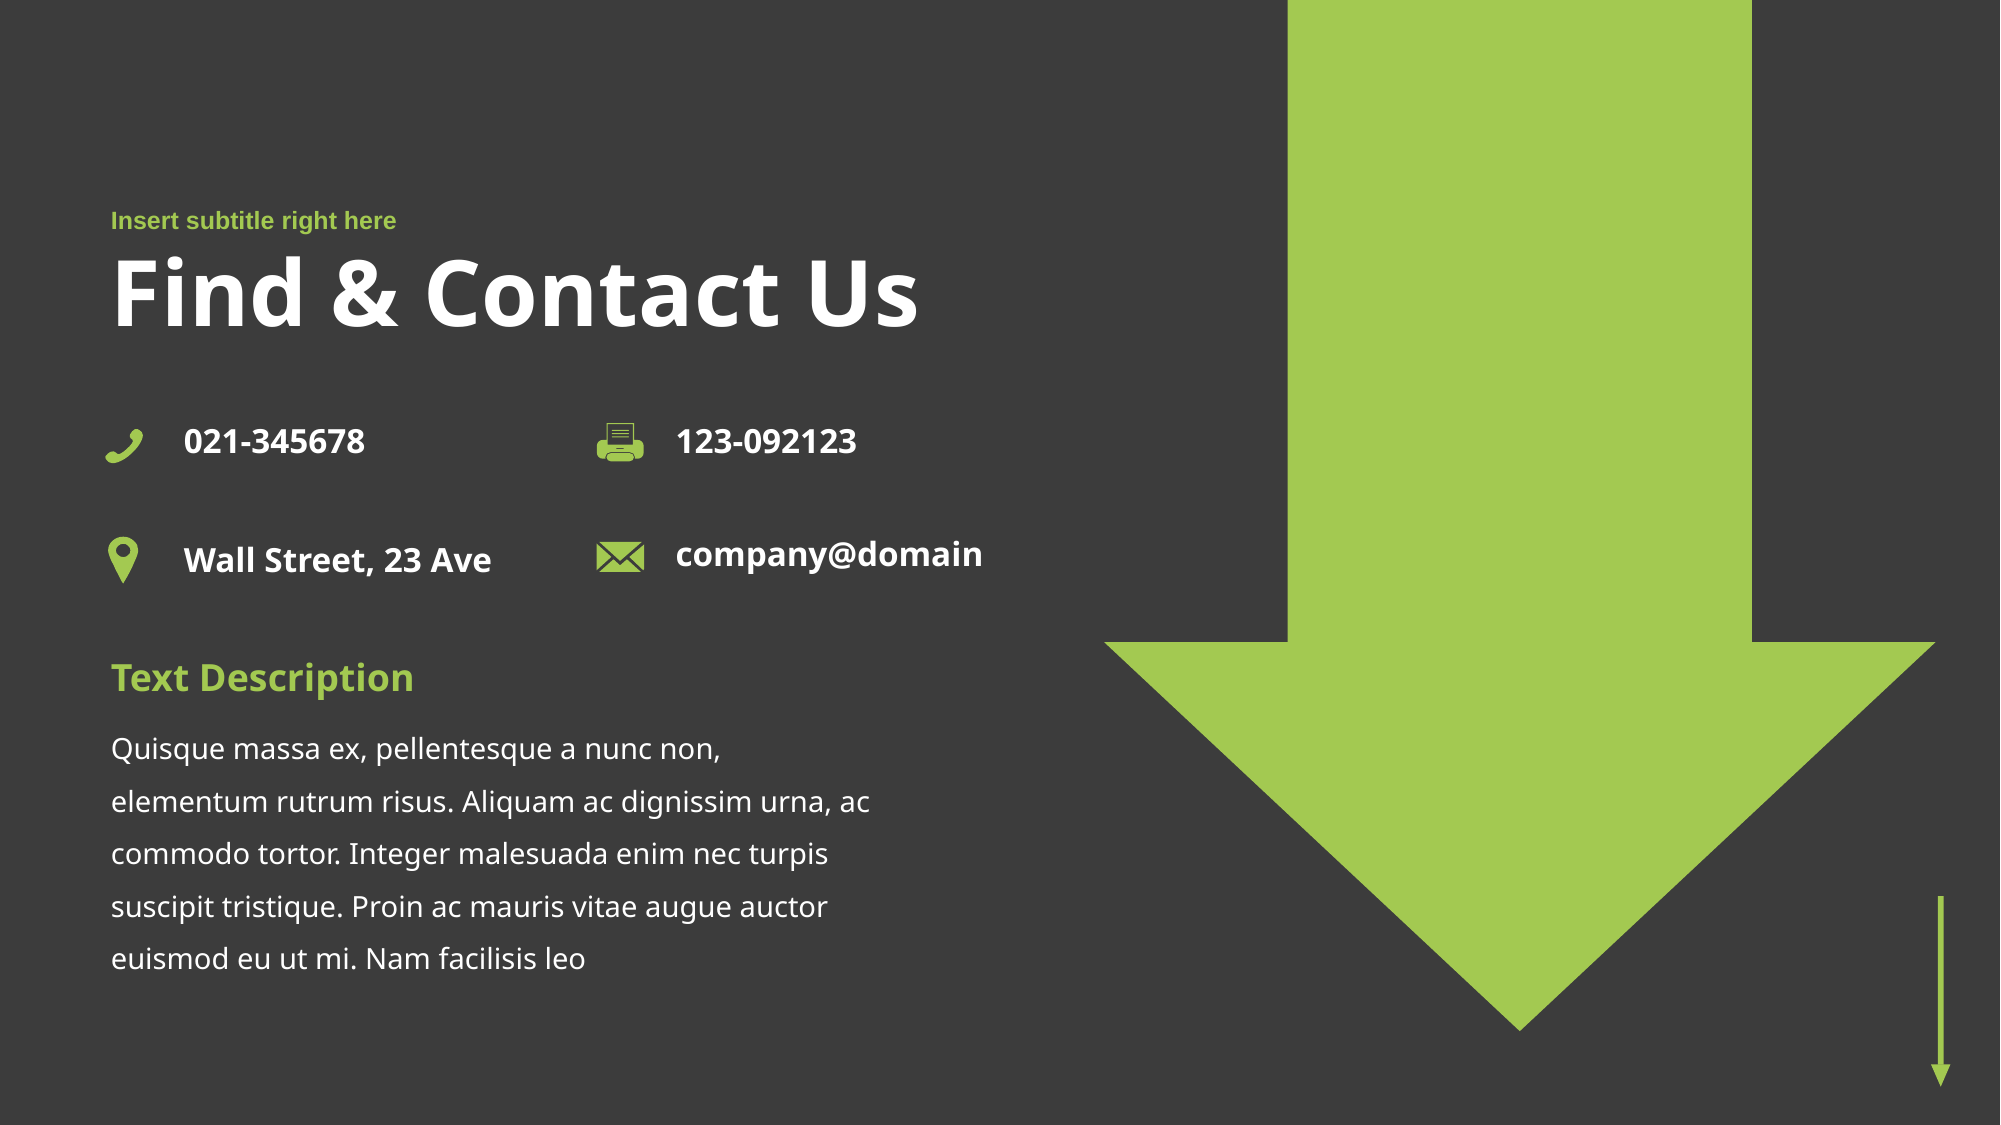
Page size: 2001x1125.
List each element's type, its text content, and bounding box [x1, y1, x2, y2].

title Find & Contact Us [96, 249, 1115, 375]
text_box 021-345678 [169, 412, 500, 468]
text_box Text Description [96, 646, 534, 707]
picture [1115, 0, 2000, 1035]
subtitle Insert subtitle right here [96, 190, 1115, 249]
text_box [108, 536, 139, 584]
text_box [105, 429, 143, 464]
text_box 123-092123 [660, 413, 1115, 468]
text_box Wall Street, 23 Ave [169, 531, 574, 587]
text_box company@domain [660, 525, 1115, 581]
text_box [596, 541, 645, 572]
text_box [596, 423, 644, 462]
text_box Quisque massa ex, pellentesque a nunc non, elementum rutrum risus. Aliquam ac dignissim urna, ac commodo tortor. Integer malesuada enim nec turpis suscipit tristique. Proin ac mauris vitae augue auctor euismod eu ut mi. Nam facilisis leo [96, 705, 896, 983]
text_box [1101, 641, 1115, 654]
